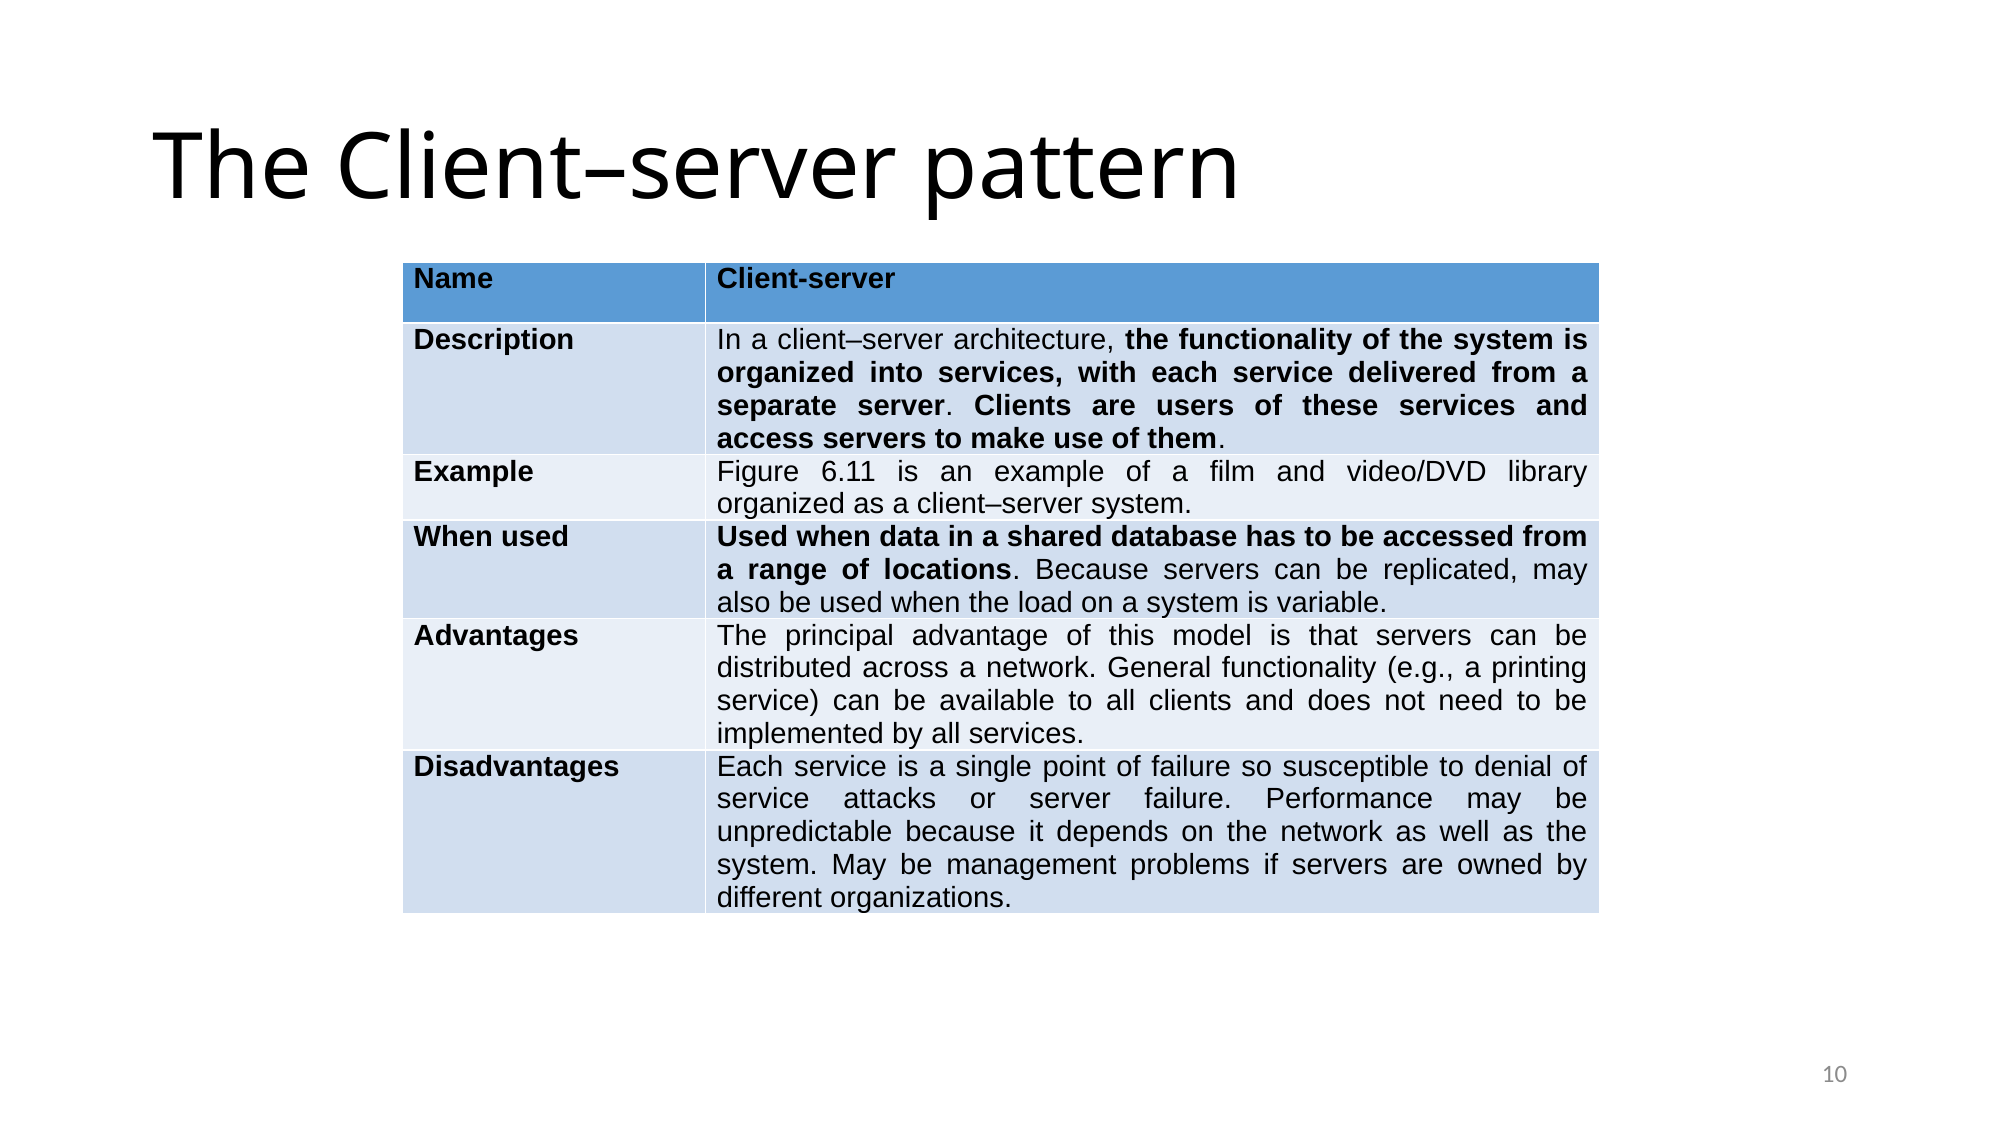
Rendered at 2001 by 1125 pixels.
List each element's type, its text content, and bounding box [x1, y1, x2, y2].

table_cell When used [403, 521, 705, 618]
table_cell Example [403, 455, 705, 519]
table_header Client-server [706, 263, 1599, 322]
table_cell Each service is a single point of failure so susceptible to denial of service attacks or server failure. Performance may be unpredictable because it depends on the network as well as the system. May be management problems if servers are owned by different organizations. [706, 751, 1599, 913]
table_cell Figure 6.11 is an example of a film and video/DVD library organized as a client–server system. [706, 455, 1599, 519]
table_cell Used when data in a shared database has to be accessed from a range of locations. Because servers can be replicated, may also be used when the load on a system is variable. [706, 521, 1599, 618]
table_cell The principal advantage of this model is that servers can be distributed across a network. General functionality (e.g., a printing service) can be available to all clients and does not need to be implemented by all services. [706, 619, 1599, 749]
table_header Name [403, 263, 705, 322]
table_cell Description [403, 324, 705, 454]
table_cell Disadvantages [403, 751, 705, 913]
table_cell Advantages [403, 619, 705, 749]
slide_number 10 [1412, 1042, 1863, 1103]
title The Client–server pattern [137, 59, 1863, 278]
table_cell In a client–server architecture, the functionality of the system is organized into services, with each service delivered from a separate server. Clients are users of these services and access servers to make use of them. [706, 324, 1599, 454]
